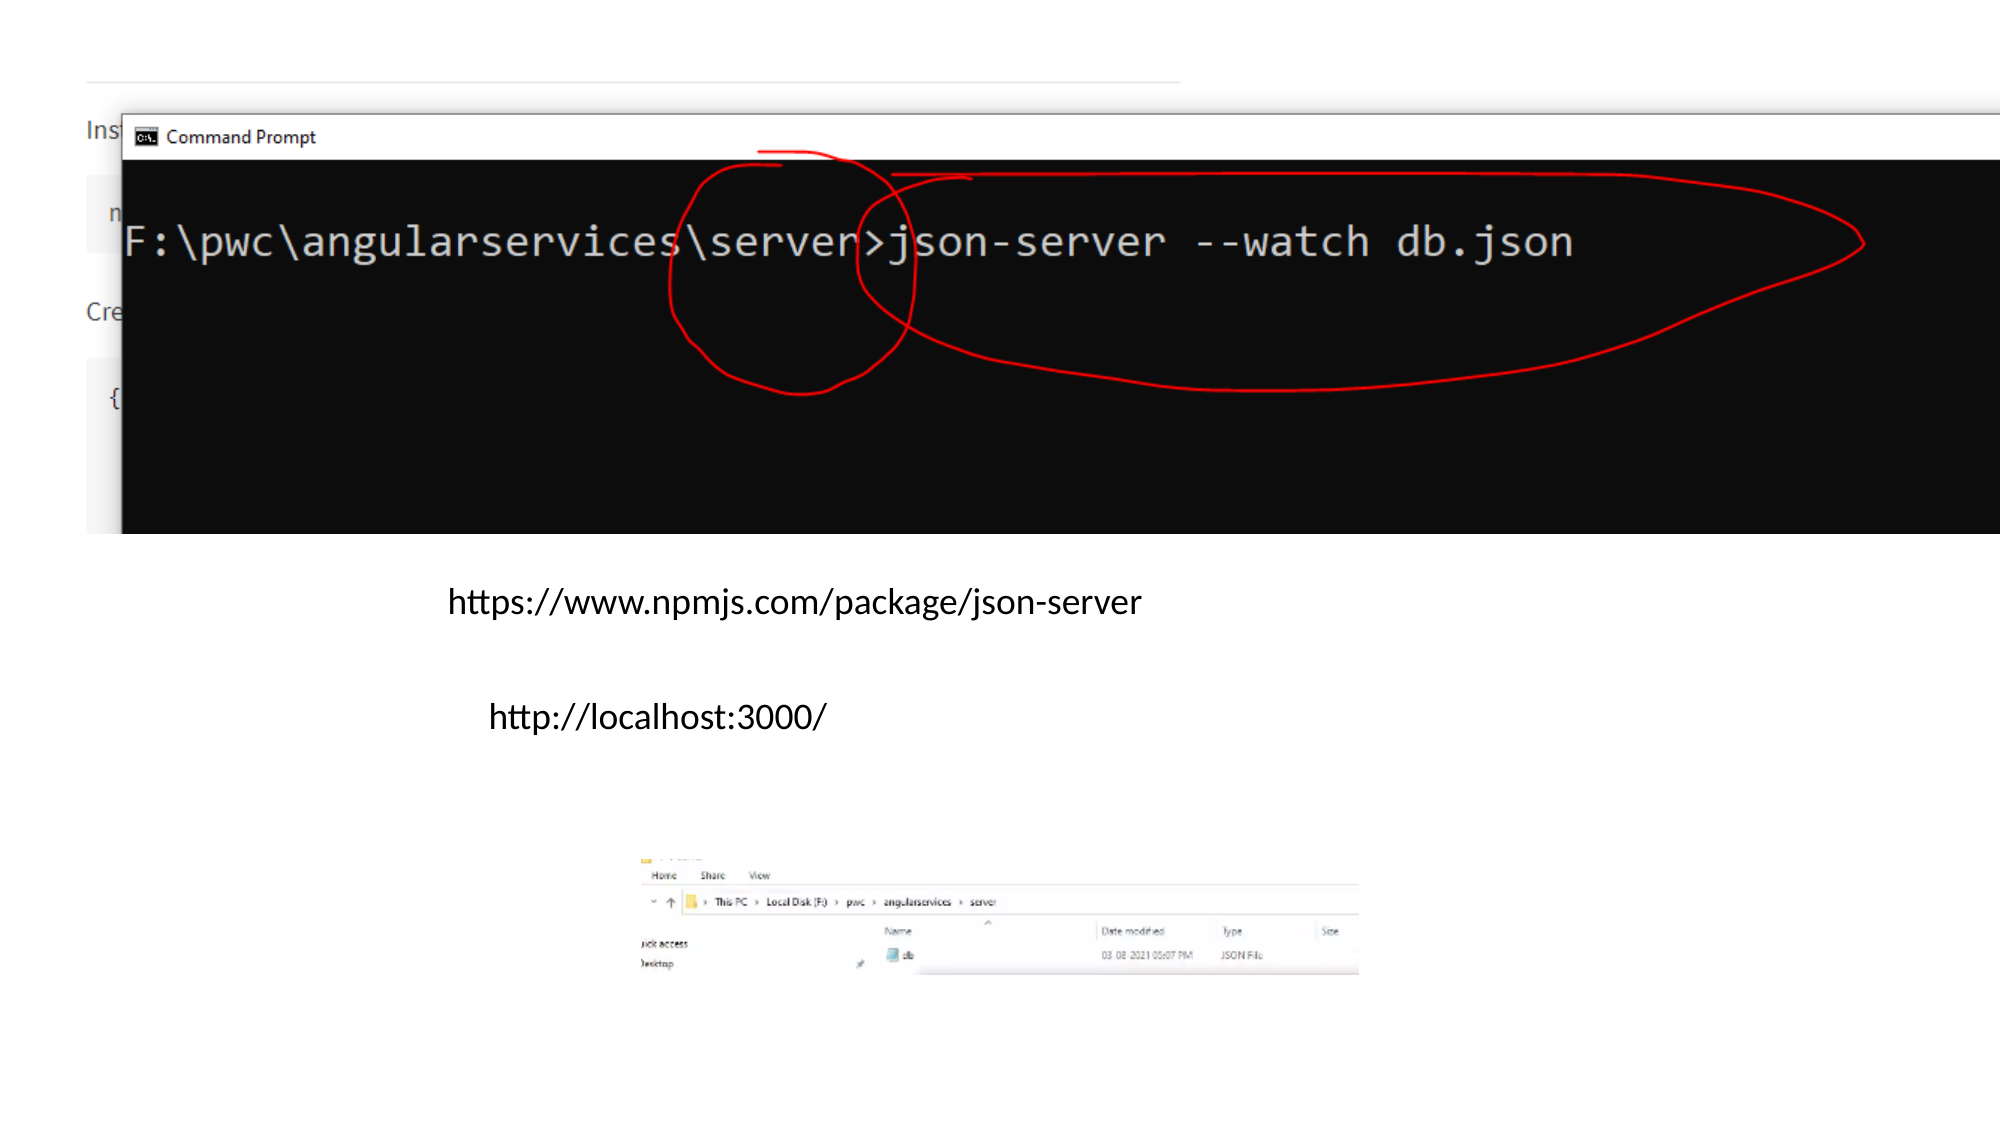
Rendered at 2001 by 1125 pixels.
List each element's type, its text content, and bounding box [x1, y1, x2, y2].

text_box https://www.npmjs.com/package/json-server [432, 569, 1398, 629]
picture [0, 79, 2000, 534]
picture [641, 859, 1359, 975]
text_box http://localhost:3000/ [473, 685, 1708, 745]
